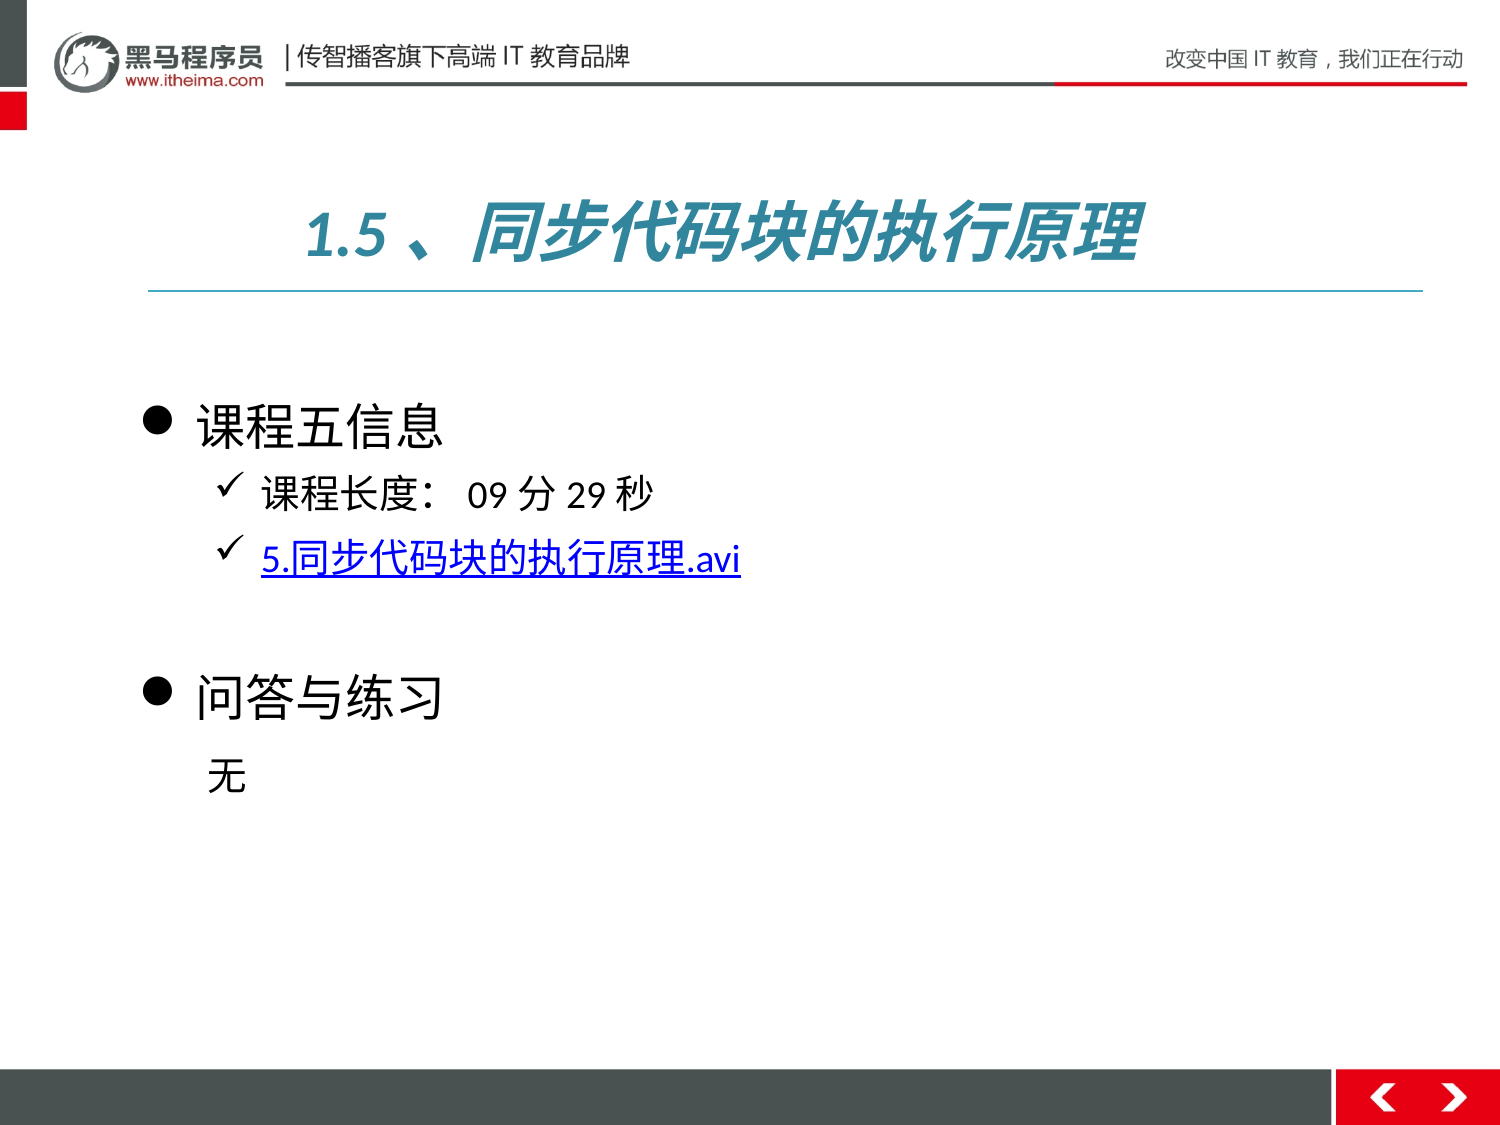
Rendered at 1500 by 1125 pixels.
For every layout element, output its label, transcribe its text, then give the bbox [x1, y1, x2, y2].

picture [0, 0, 1500, 1125]
text_box 1.5、同步代码块的执行原理 [88, 101, 1351, 338]
text_box 课程五信息 课程长度：09分29秒 5.同步代码块的执行原理.avi 问答与练习 无 [123, 315, 1387, 1024]
